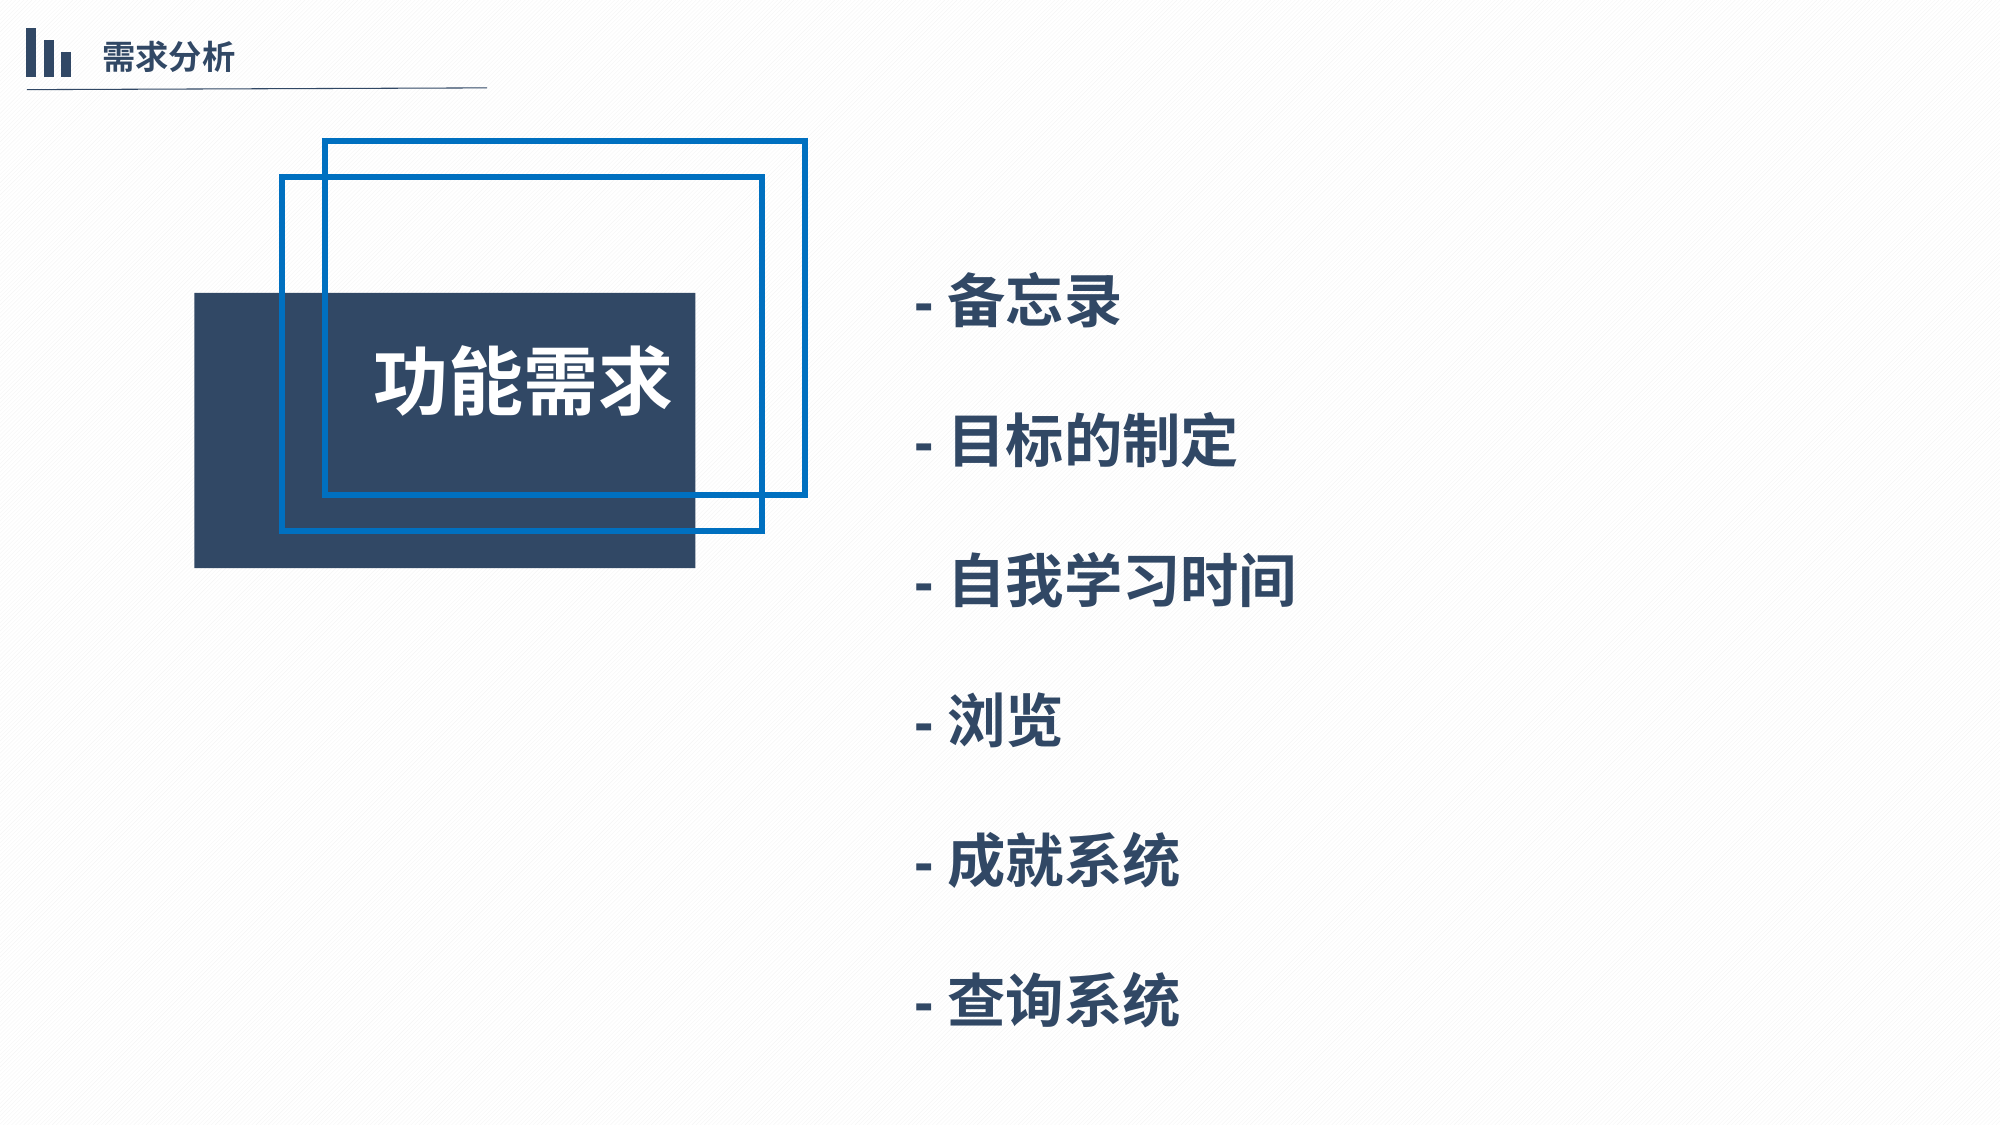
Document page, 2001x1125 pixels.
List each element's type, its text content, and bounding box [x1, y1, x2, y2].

text_box [193, 292, 697, 569]
text_box -备忘录 -目标的制定 -自我学习时间 -浏览 -成就系统 -查询系统 [899, 256, 1494, 1042]
text_box [281, 176, 763, 532]
text_box [324, 140, 806, 496]
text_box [26, 29, 488, 90]
